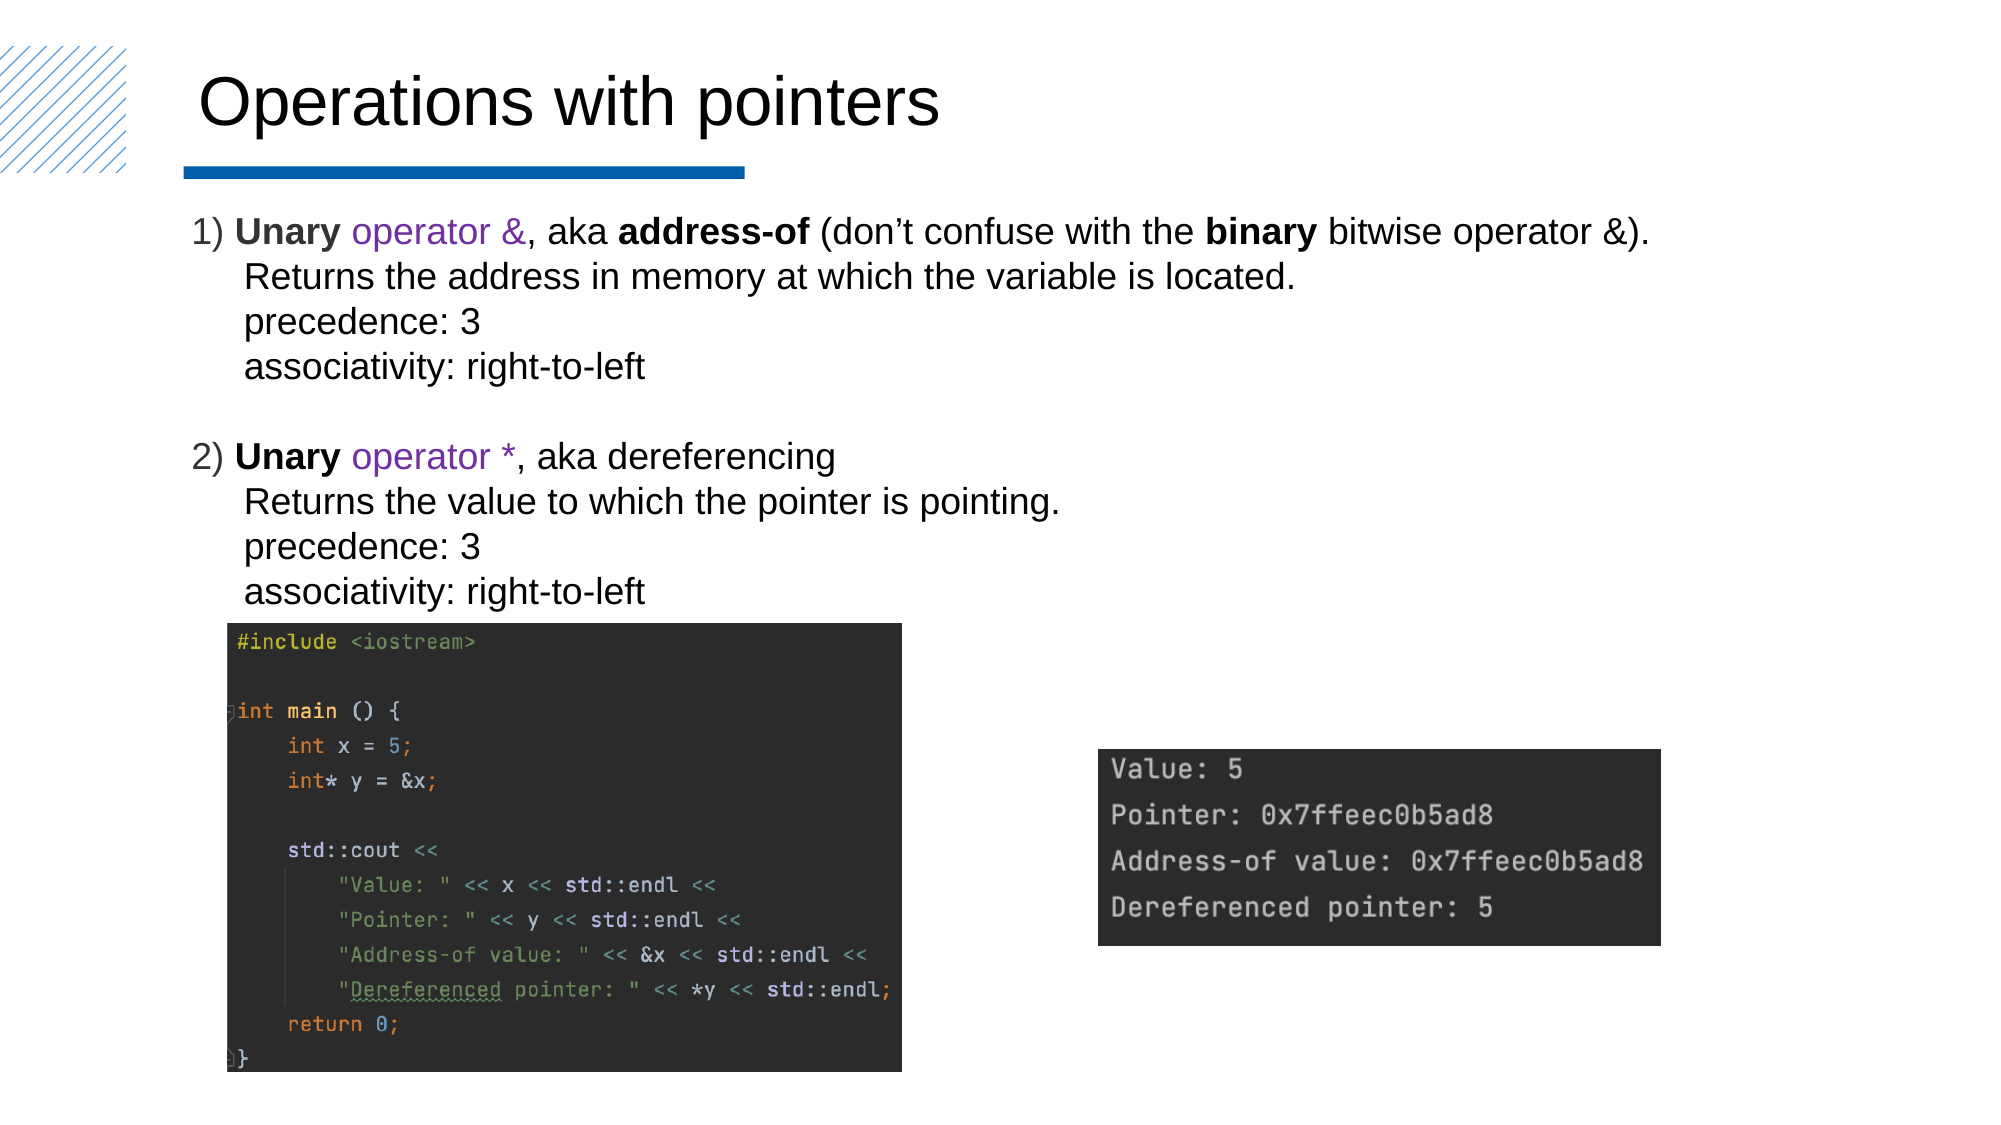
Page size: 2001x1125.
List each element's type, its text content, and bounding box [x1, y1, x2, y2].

text_box 1) Unary operator &, aka address-of (don’t confuse with the binary bitwise operator &). Returns the address in memory at which the variable is located. precedence: 3 associativity: right-to-left 2) Unary operator *, aka dereferencing Returns the value to which the pointer is pointing. precedence: 3 associativity: right-to-left [183, 199, 1780, 620]
picture [226, 623, 902, 1072]
picture [1097, 749, 1661, 946]
picture [0, 46, 126, 173]
list Operations with pointers [183, 58, 1780, 149]
